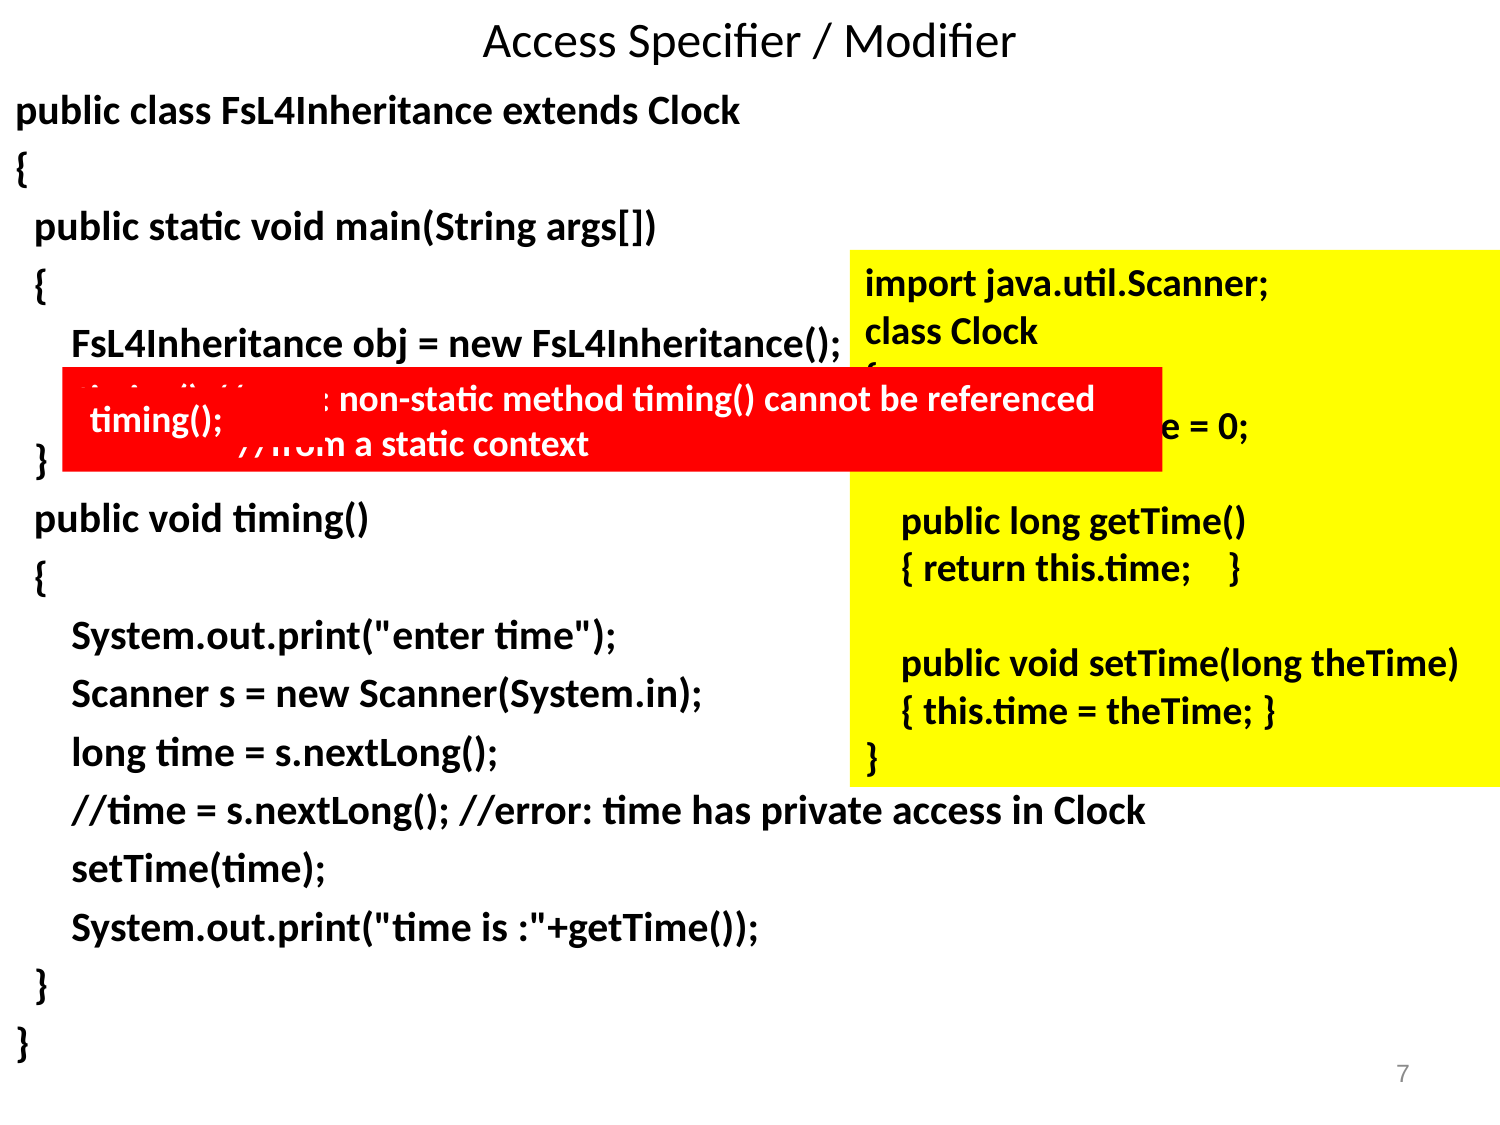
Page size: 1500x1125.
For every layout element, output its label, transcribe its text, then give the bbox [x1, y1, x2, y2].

text_box import java.util.Scanner; class Clock { private long time = 0; public long getTime() { return this.time; } public void setTime(long theTime) { this.time = theTime; } } [849, 249, 1500, 787]
list public class FsL4Inheritance extends Clock { public static void main(String args[]) { FsL4Inheritance obj = new FsL4Inheritance(); obj.timing(); } public void timing() { System.out.print("enter time"); Scanner s = new Scanner(System.in); long time = s.nextLong(); //time = s.nextLong(); //error: time has private access in Clock setTime(time); System.out.print("time is :"+getTime()); } } [0, 75, 1500, 1025]
slide_number 7 [1074, 1042, 1425, 1103]
title Access Specifier / Modifier [75, 0, 1425, 75]
text_box timing();//error: non-static method timing() cannot be referenced //from a static context [62, 367, 1163, 472]
text_box timing(); [75, 387, 325, 448]
